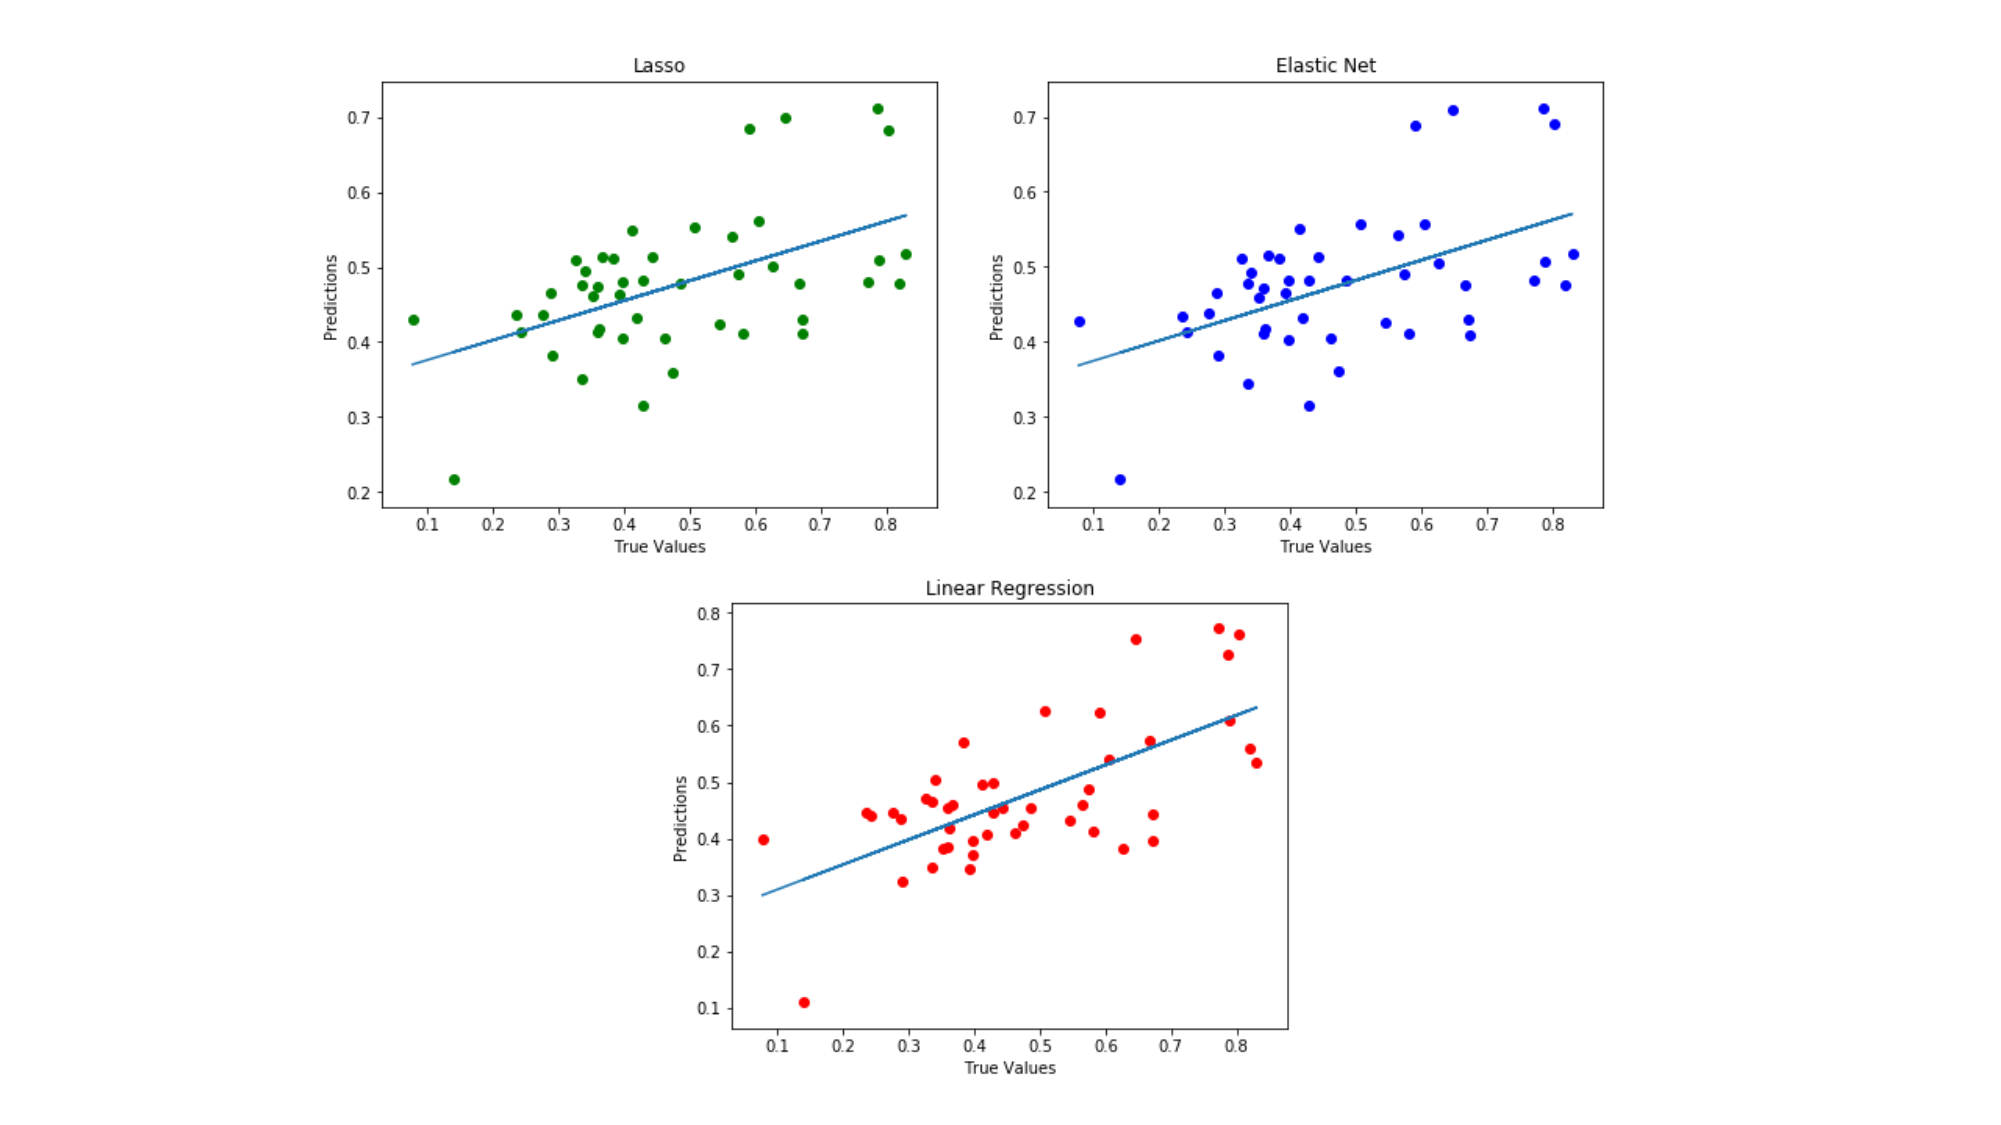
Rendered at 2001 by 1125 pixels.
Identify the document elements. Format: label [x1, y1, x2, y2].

picture [307, 49, 1667, 1096]
